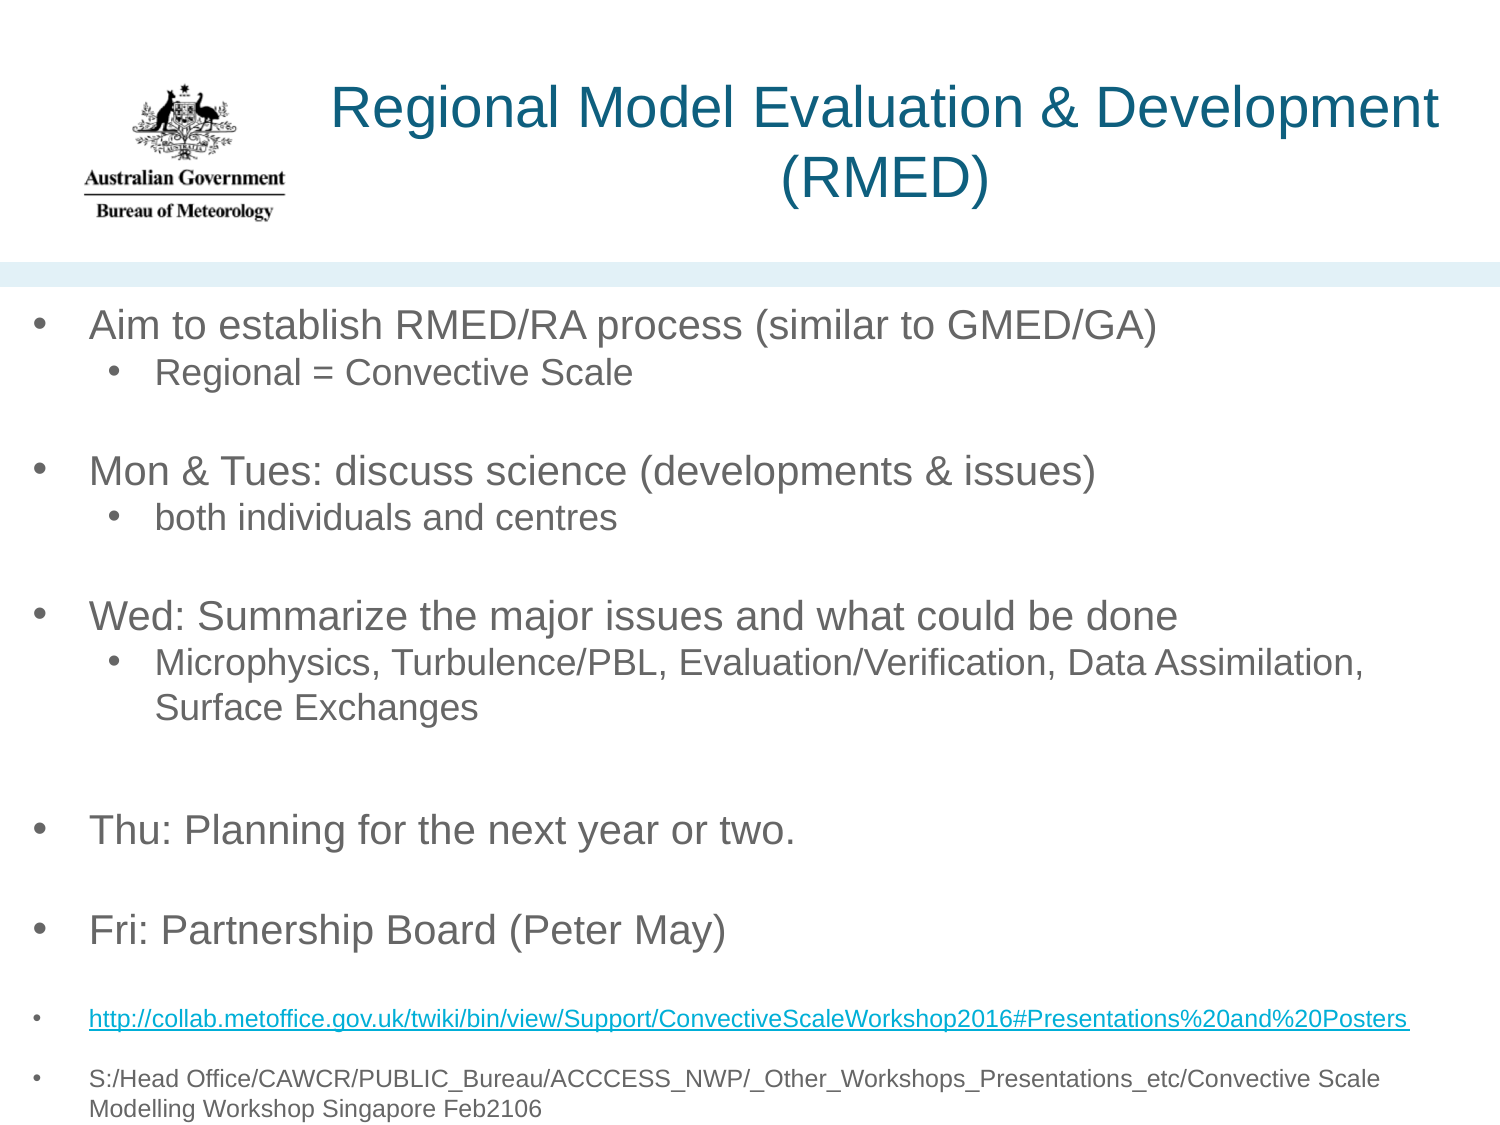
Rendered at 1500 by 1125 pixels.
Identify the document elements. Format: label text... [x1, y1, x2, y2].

title Regional Model Evaluation & Development (RMED) [301, 45, 1471, 233]
picture [0, 262, 1500, 287]
list Aim to establish RMED/RA process (similar to GMED/GA) Regional = Convective Scale Mon & Tues: discuss science (developments & issues) both individuals and centres Wed: Summarize the major issues and what could be done Microphysics, Turbulence/PBL, Evaluation/Verification, Data Assimilation, Surface Exchanges Thu: Planning for the next year or two. Fri: Partnership Board (Peter May) http://collab.metoffice.gov.uk/twiki/bin/view/Support/ConvectiveScaleWorkshop2016#Presentations%20and%20Posters S:/Head Office/CAWCR/PUBLIC_Bureau/ACCCESS_NWP/_Other_Workshops_Presentations_etc/Convective Scale Modelling Workshop Singapore Feb2106 [17, 290, 1500, 1118]
picture [75, 72, 296, 233]
